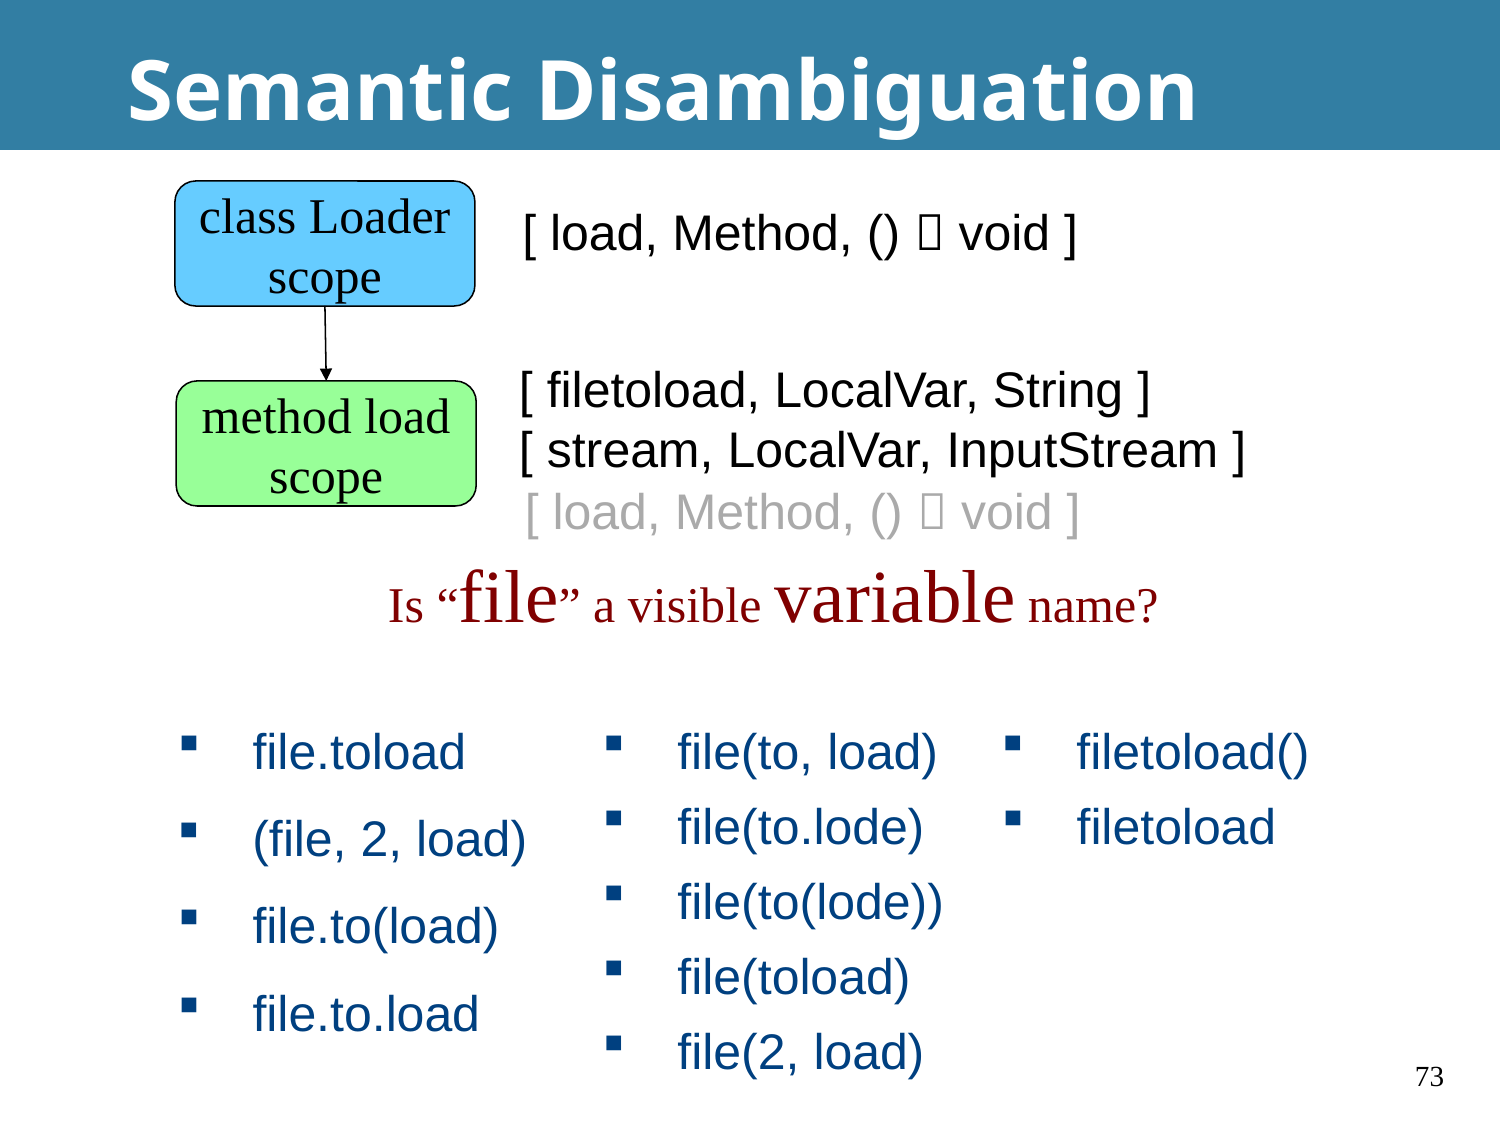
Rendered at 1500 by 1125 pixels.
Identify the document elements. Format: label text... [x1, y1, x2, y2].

title Semantic Disambiguation [112, 12, 1500, 163]
text_box [ load, Method, ()  void ] [507, 193, 1094, 269]
text_box [ filetoload, LocalVar, String ] [ stream, LocalVar, InputStream ] [504, 349, 1263, 485]
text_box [162, 712, 543, 1049]
text_box class Loader scope [174, 180, 475, 307]
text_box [587, 712, 960, 1088]
text_box Is “file” a visible variable name? [373, 539, 1174, 645]
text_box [986, 712, 1325, 863]
text_box method load scope [176, 380, 477, 506]
text_box [ load, Method, ()  void ] [510, 472, 1096, 548]
